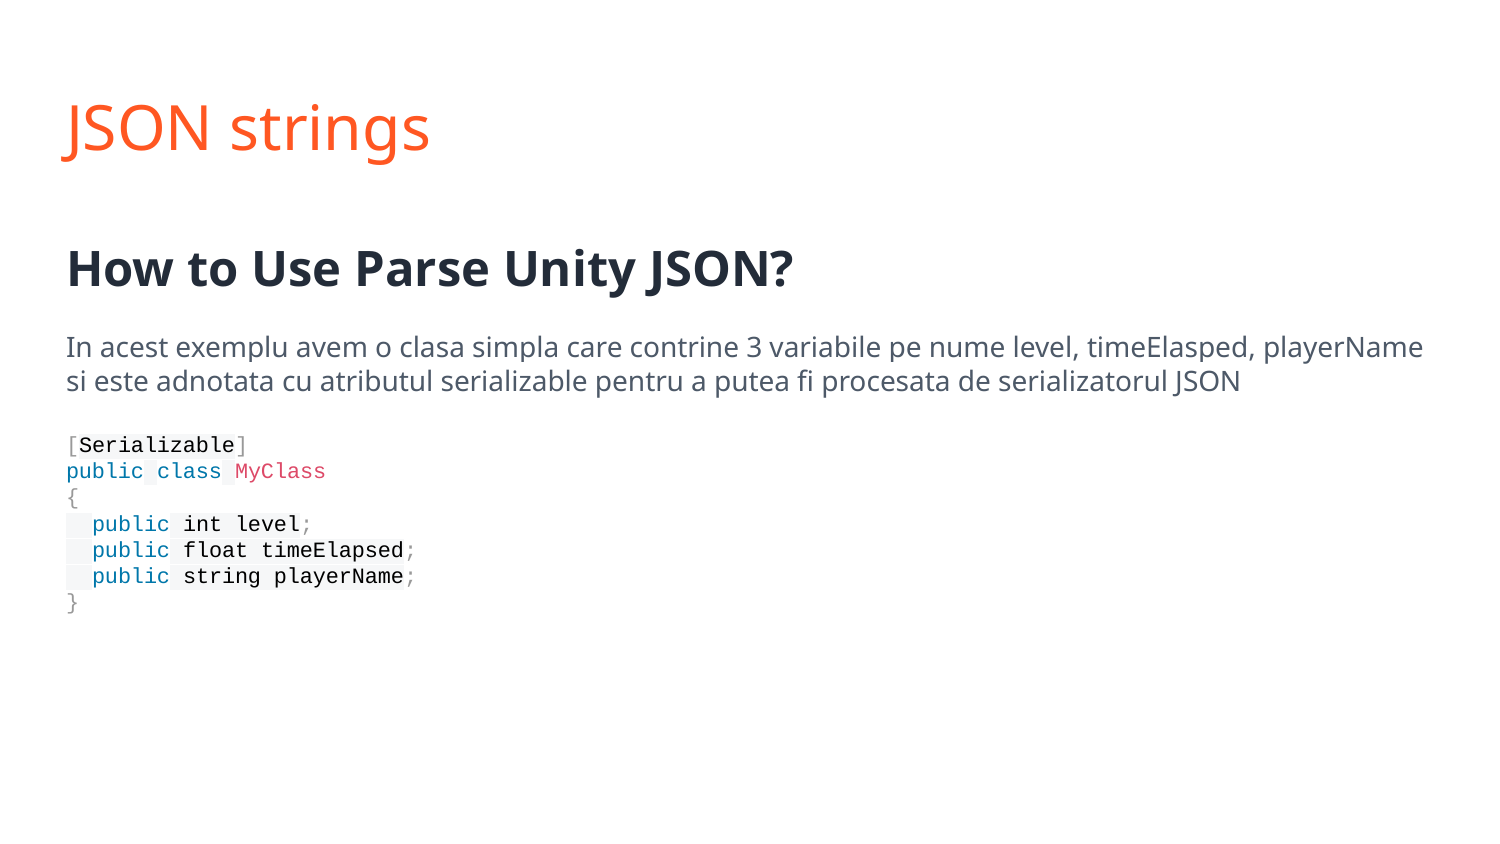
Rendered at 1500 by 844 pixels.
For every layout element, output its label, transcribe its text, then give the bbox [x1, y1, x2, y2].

list How to Use Parse Unity JSON? In acest exemplu avem o clasa simpla care contrine 3 variabile pe nume level, timeElasped, playerName si este adnotata cu atributul serializable pentru a putea fi procesata de serializatorul JSON [Serializable] public class MyClass { public int level; public float timeElapsed; public string playerName; } [51, 189, 1449, 750]
title JSON strings [51, 72, 1449, 167]
